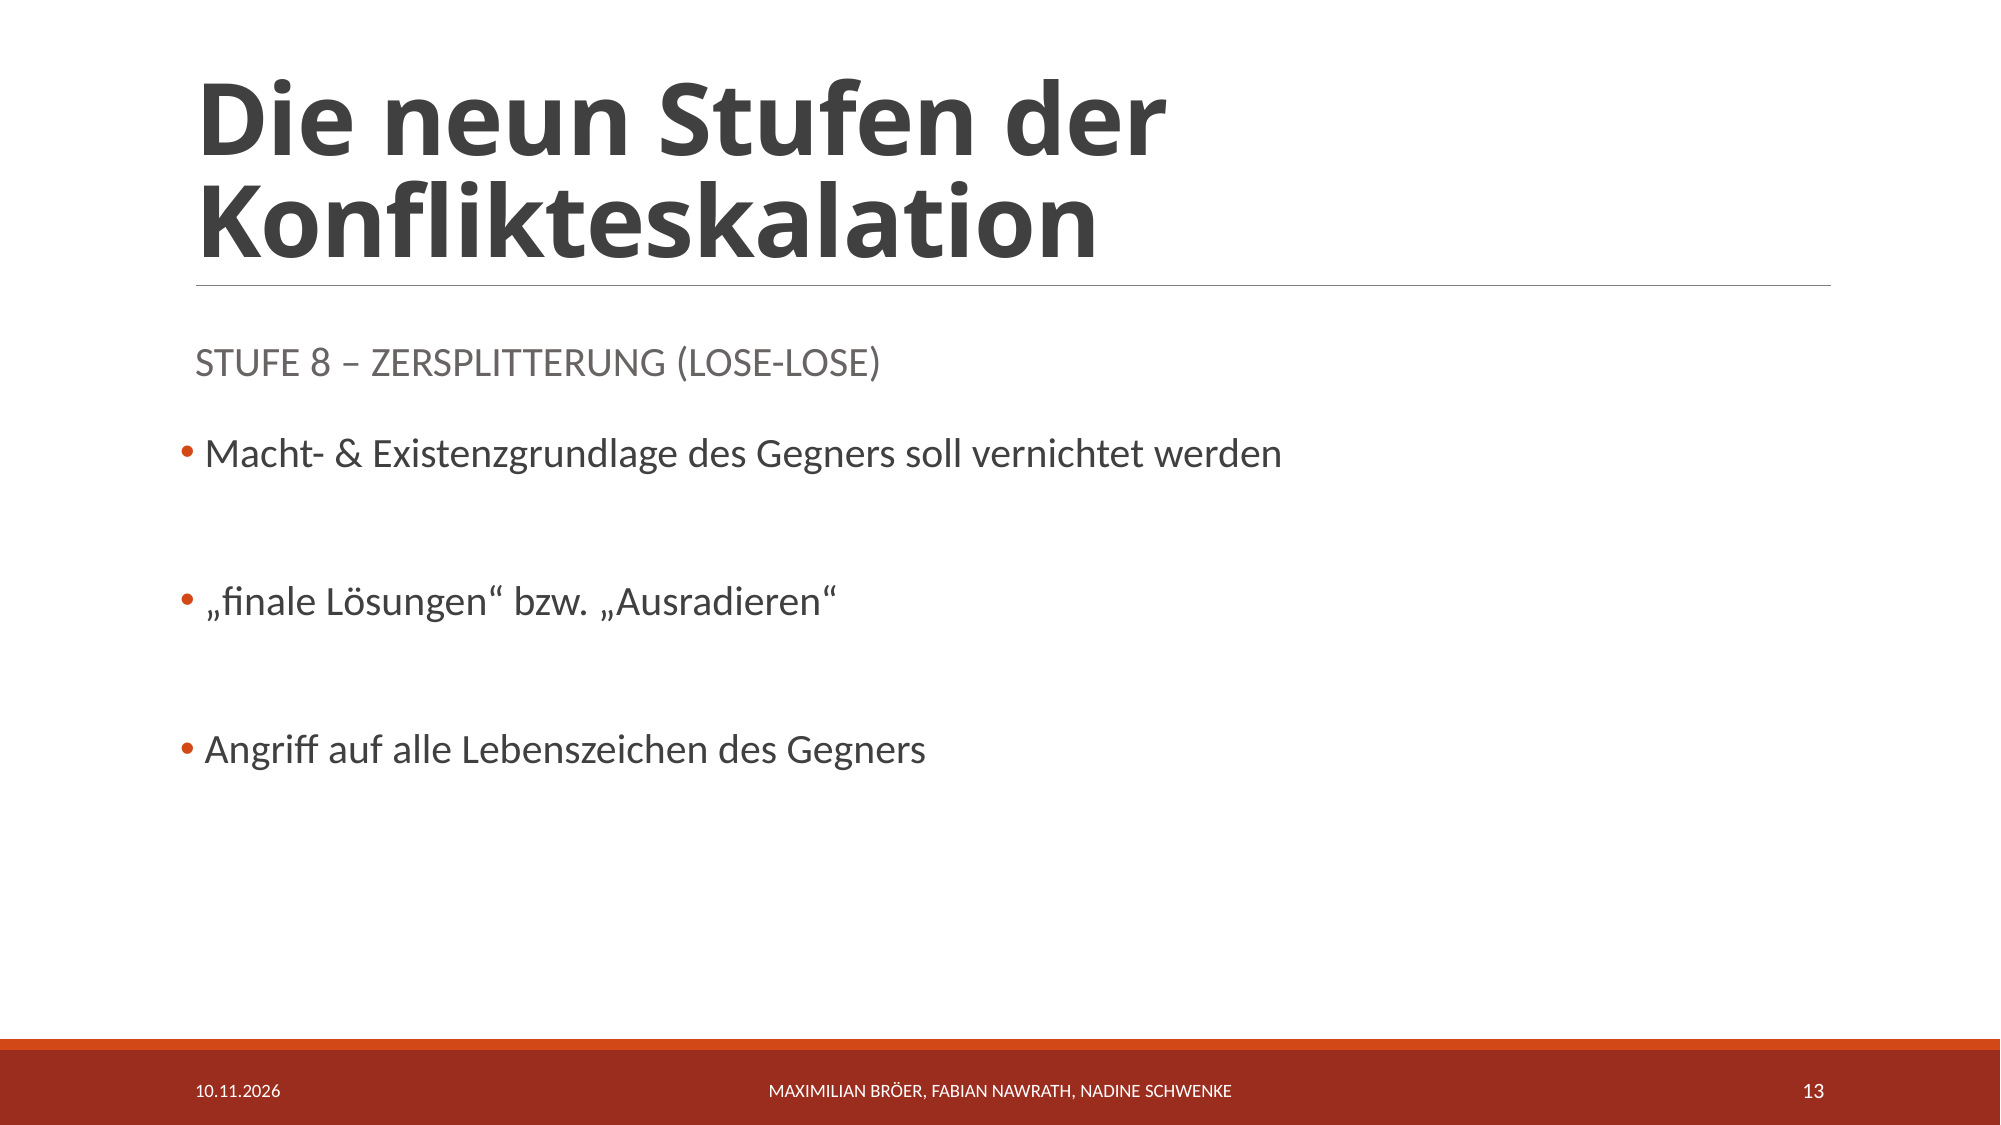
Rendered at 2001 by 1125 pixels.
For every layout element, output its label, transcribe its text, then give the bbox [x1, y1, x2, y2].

title Die neun Stufen der Konflikteskalation [180, 47, 1830, 285]
list Macht- & Existenzgrundlage des Gegners soll vernichtet werden „finale Lösungen“ bzw. „Ausradieren“ Angriff auf alle Lebenszeichen des Gegners [180, 423, 1830, 978]
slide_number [180, 1059, 586, 1120]
slide_number 13 [1624, 1059, 1840, 1120]
list Stufe 8 – Zersplitterung (lose-Lose) [180, 302, 990, 423]
footer Maximilian Bröer, Fabian Nawrath, Nadine Schwenke [604, 1059, 1396, 1120]
